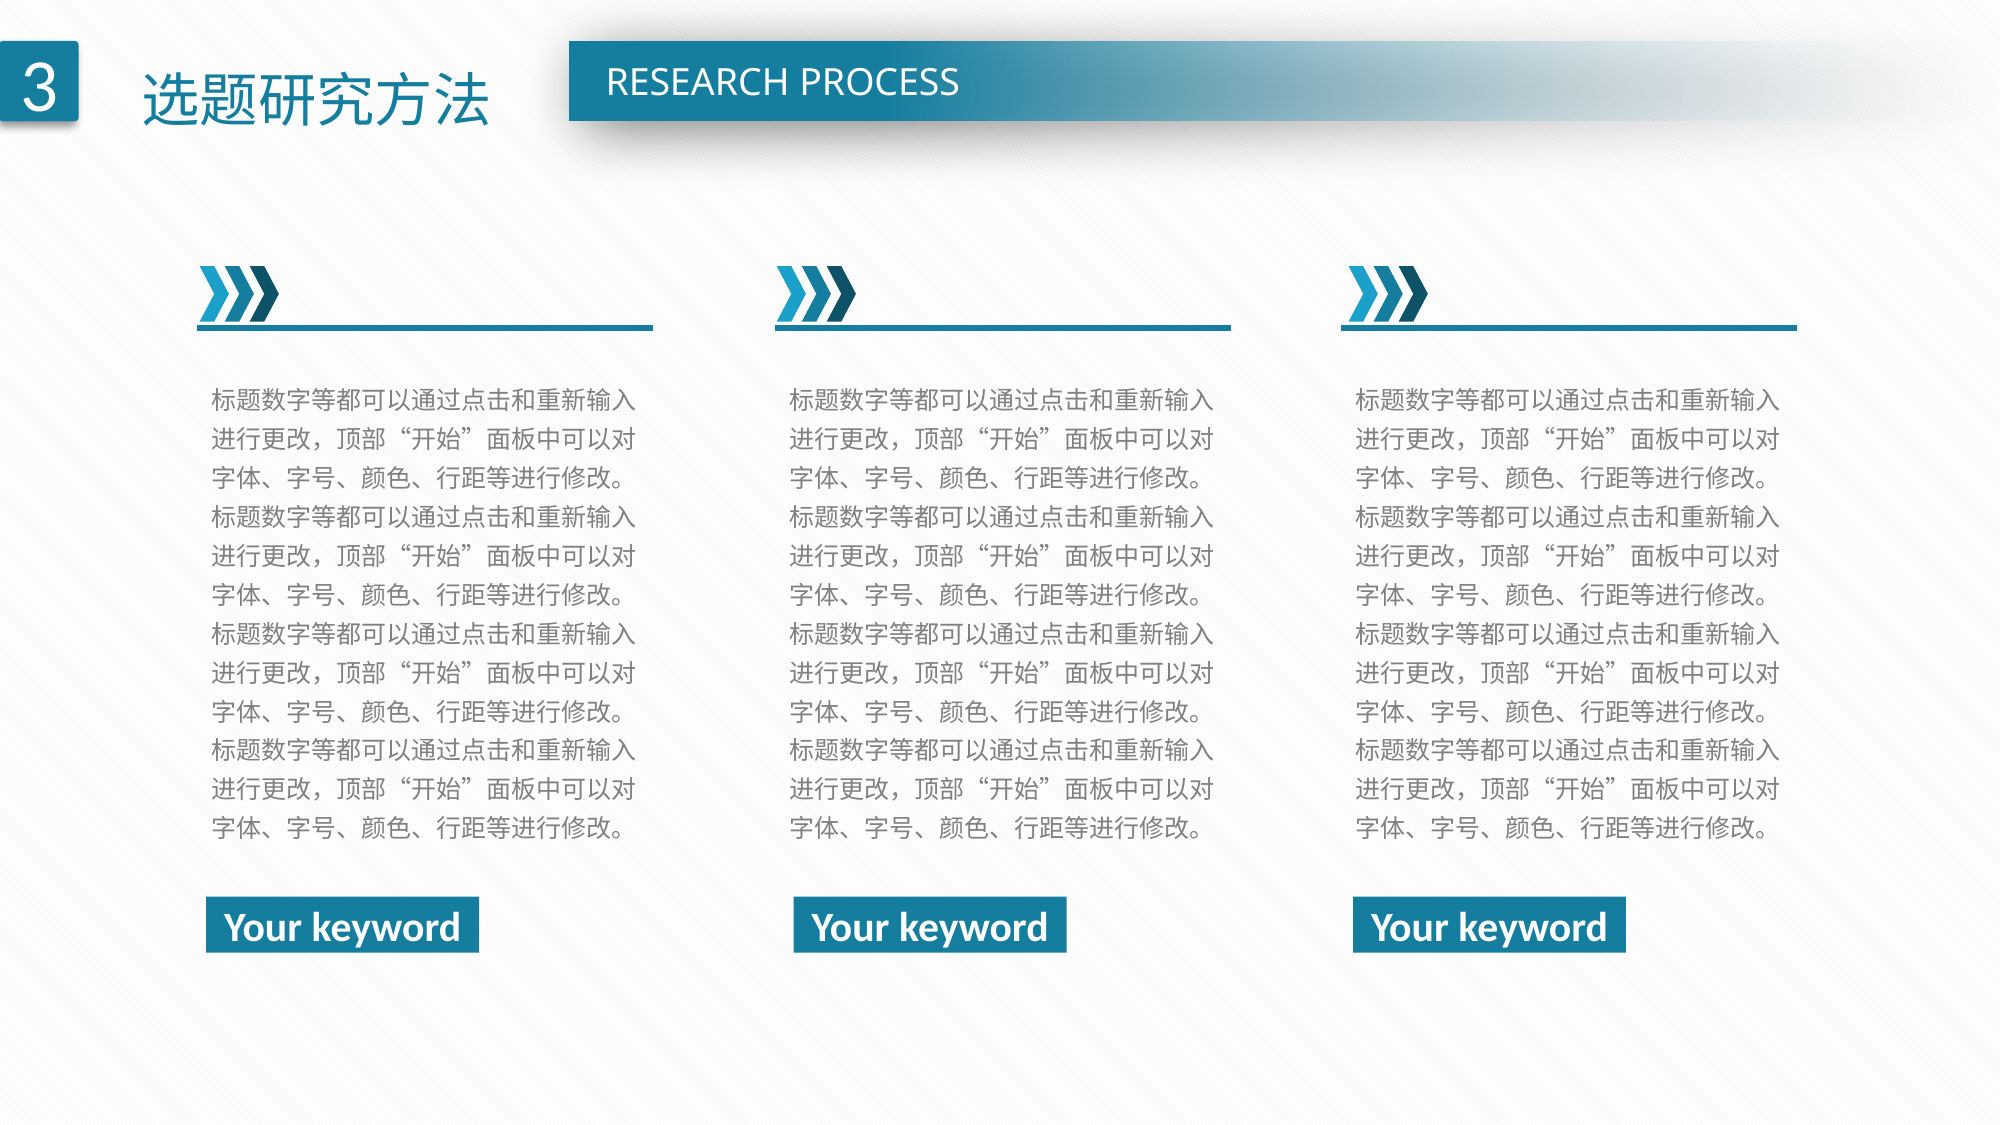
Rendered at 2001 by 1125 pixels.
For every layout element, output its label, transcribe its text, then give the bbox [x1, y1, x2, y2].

text_box 标题数字等都可以通过点击和重新输入进行更改，顶部“开始”面板中可以对字体、字号、颜色、行距等进行修改。标题数字等都可以通过点击和重新输入进行更改，顶部“开始”面板中可以对字体、字号、颜色、行距等进行修改。标题数字等都可以通过点击和重新输入进行更改，顶部“开始”面板中可以对字体、字号、颜色、行距等进行修改。标题数字等都可以通过点击和重新输入进行更改，顶部“开始”面板中可以对字体、字号、颜色、行距等进行修改。 [1340, 368, 1797, 851]
text_box [775, 265, 808, 323]
text_box [1371, 265, 1404, 323]
text_box [569, 40, 2000, 122]
text_box 标题数字等都可以通过点击和重新输入进行更改，顶部“开始”面板中可以对字体、字号、颜色、行距等进行修改。标题数字等都可以通过点击和重新输入进行更改，顶部“开始”面板中可以对字体、字号、颜色、行距等进行修改。标题数字等都可以通过点击和重新输入进行更改，顶部“开始”面板中可以对字体、字号、颜色、行距等进行修改。标题数字等都可以通过点击和重新输入进行更改，顶部“开始”面板中可以对字体、字号、颜色、行距等进行修改。 [196, 368, 654, 851]
text_box Your keyword [793, 896, 1068, 954]
text_box RESEARCH PROCESS [590, 50, 976, 111]
text_box [247, 265, 281, 323]
text_box [1346, 265, 1379, 323]
text_box Your keyword [205, 896, 480, 954]
text_box [197, 265, 231, 323]
text_box [825, 265, 858, 323]
text_box [1396, 265, 1430, 323]
text_box 3 [0, 39, 80, 123]
text_box 标题数字等都可以通过点击和重新输入进行更改，顶部“开始”面板中可以对字体、字号、颜色、行距等进行修改。标题数字等都可以通过点击和重新输入进行更改，顶部“开始”面板中可以对字体、字号、颜色、行距等进行修改。标题数字等都可以通过点击和重新输入进行更改，顶部“开始”面板中可以对字体、字号、颜色、行距等进行修改。标题数字等都可以通过点击和重新输入进行更改，顶部“开始”面板中可以对字体、字号、颜色、行距等进行修改。 [774, 368, 1232, 851]
text_box [222, 265, 256, 323]
text_box [800, 265, 833, 323]
text_box 选题研究方法 [100, 20, 507, 141]
text_box Your keyword [1352, 896, 1627, 954]
